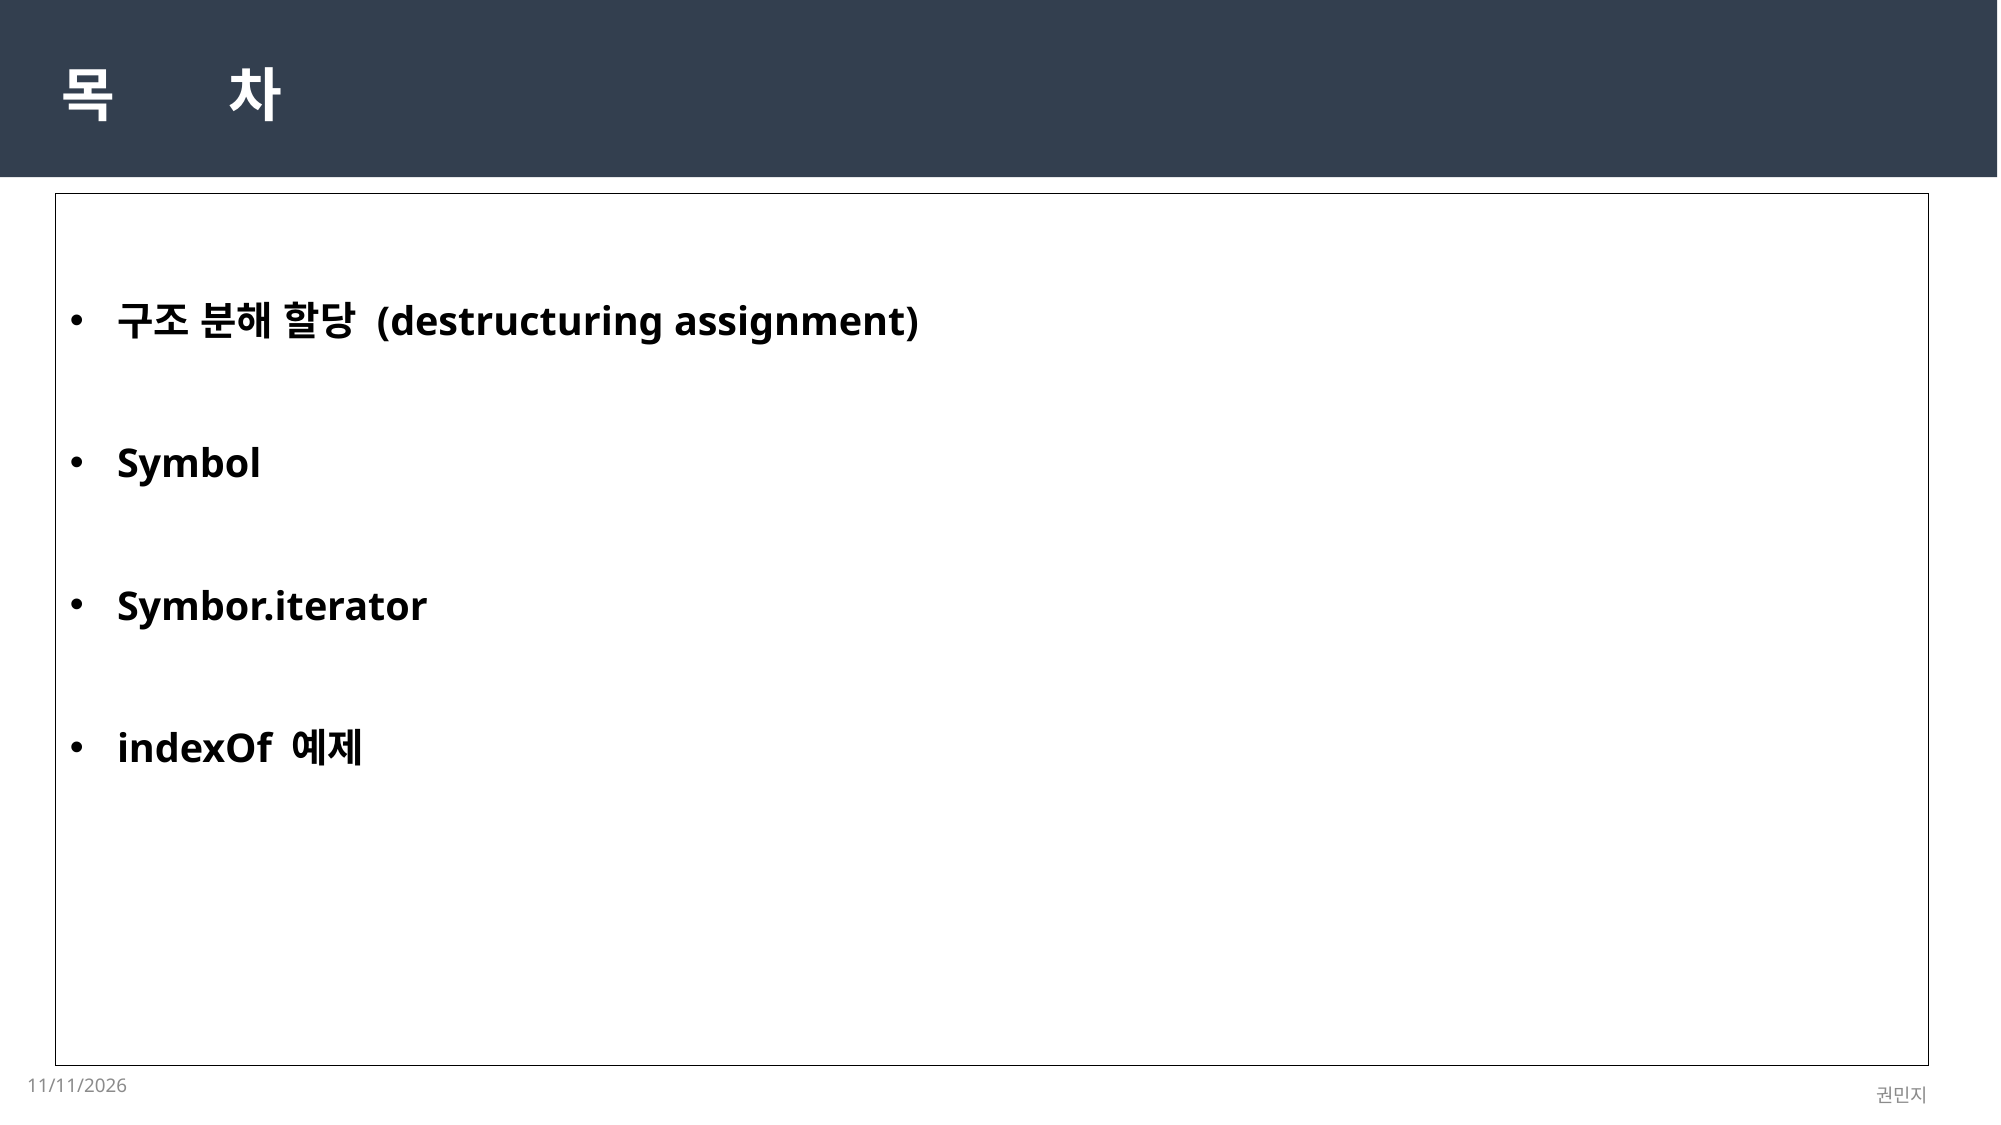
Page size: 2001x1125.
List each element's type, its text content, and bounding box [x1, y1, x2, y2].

text_box 목 차 [46, 50, 298, 136]
text_box [0, 0, 1998, 178]
text_box 구조 분해 할당 (destructuring assignment) Symbol Symbor.iterator indexOf 예제 [55, 193, 1929, 1066]
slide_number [12, 1056, 462, 1117]
footer 권민지 [1805, 1065, 1999, 1125]
